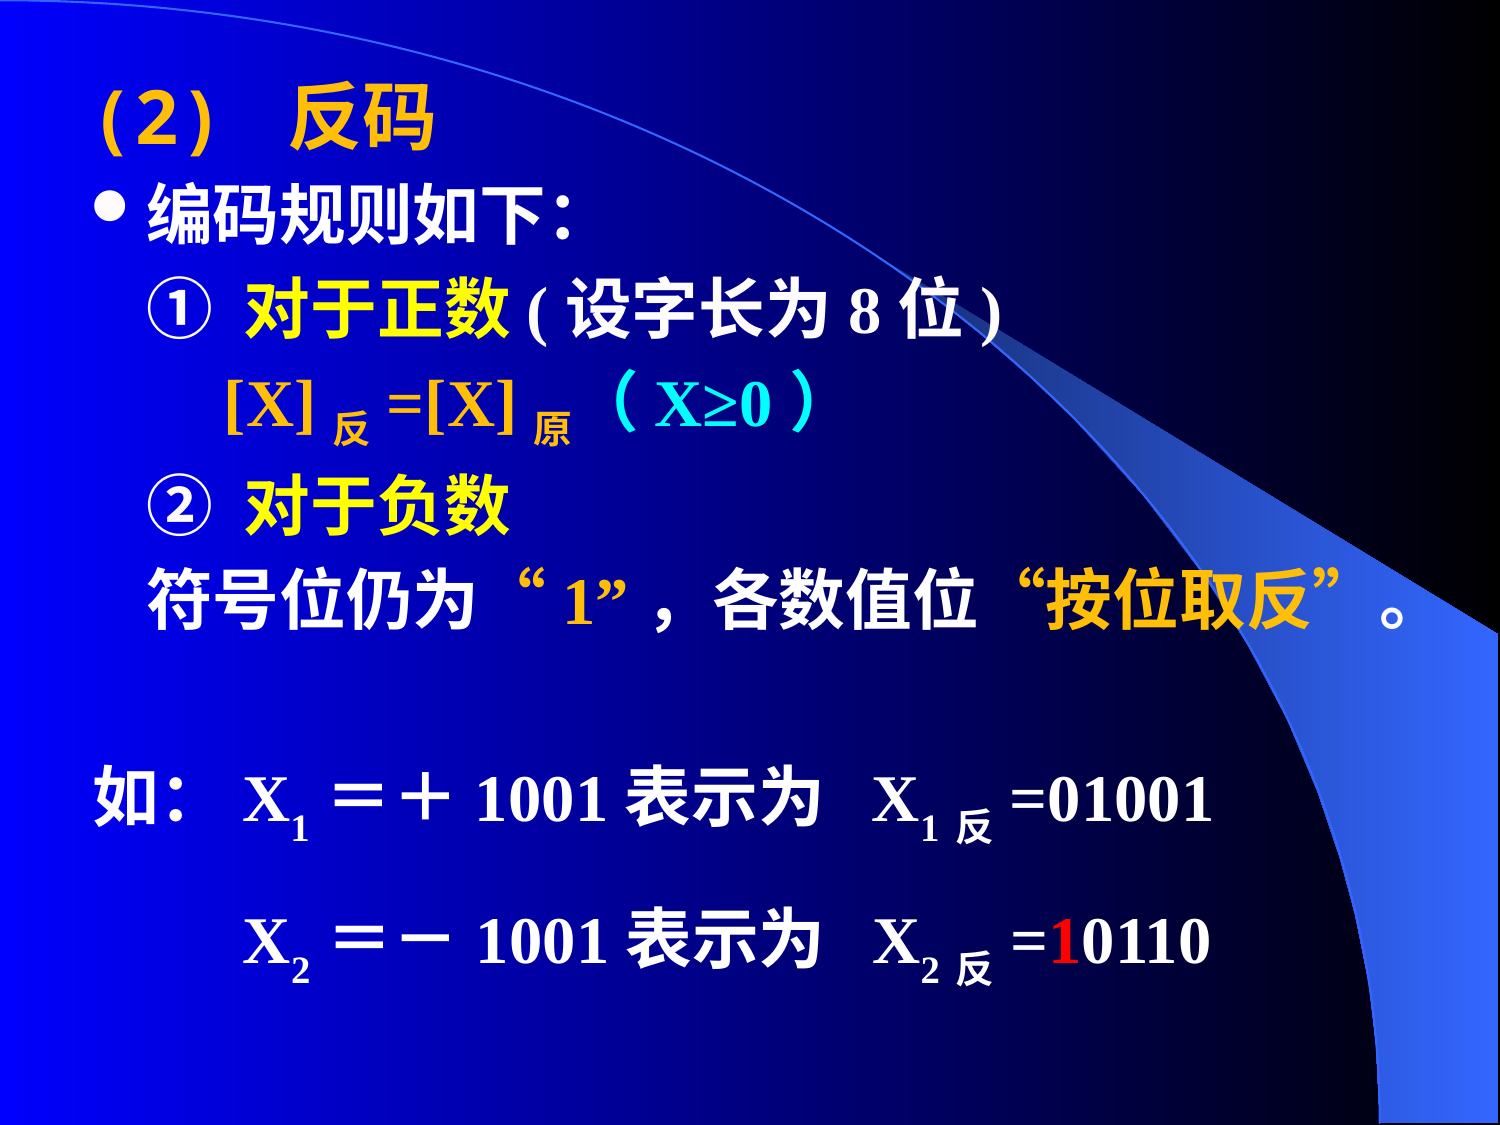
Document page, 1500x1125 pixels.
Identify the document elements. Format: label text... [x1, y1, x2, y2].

text_box X2＝－1001表示为 X2反=10110 [228, 889, 1227, 999]
list (2) 反码 编码规则如下： ① 对于正数(设字长为8位) [X]反=[X]原（X≥0） ② 对于负数 符号位仍为“1”，各数值位“按位取反”。 [75, 62, 1412, 686]
text_box 如：X1＝＋1001表示为 X1反=01001 [77, 747, 1230, 857]
